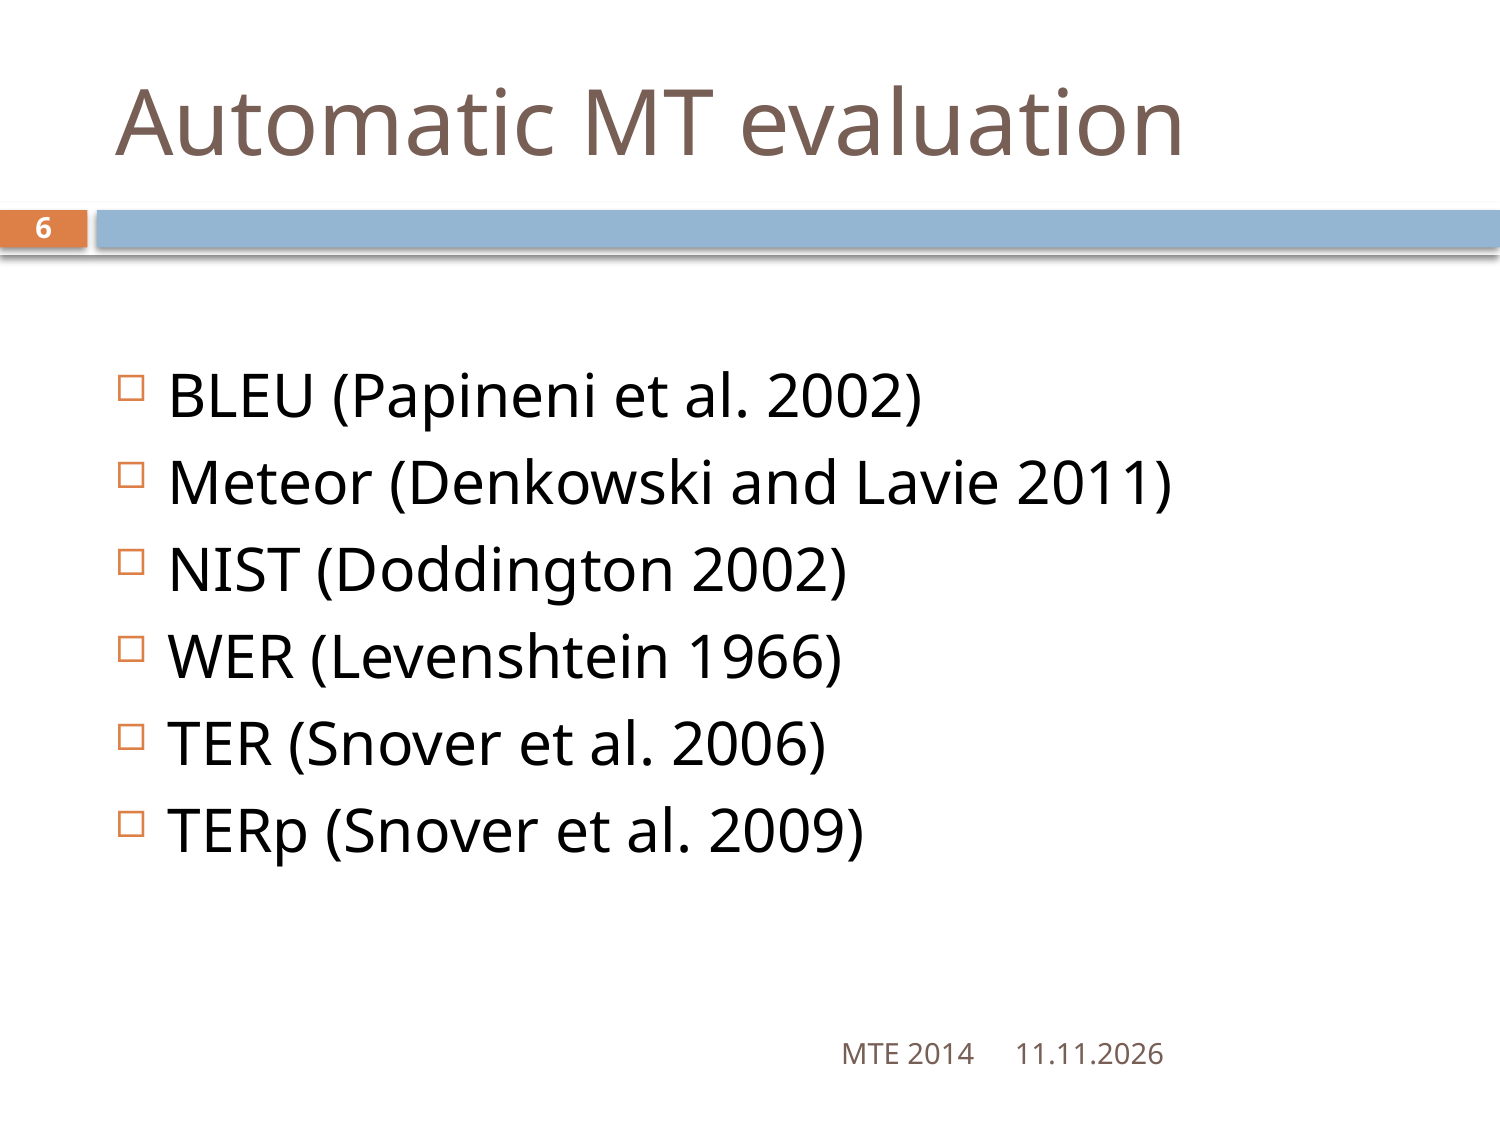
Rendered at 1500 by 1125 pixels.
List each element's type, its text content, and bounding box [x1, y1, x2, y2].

footer MTE 2014 [99, 1024, 990, 1085]
title Automatic MT evaluation [100, 37, 1438, 200]
slide_number 6 [0, 208, 88, 249]
list BLEU (Papineni et al. 2002) Meteor (Denkowski and Lavie 2011) NIST (Doddington 2002) WER (Levenshtein 1966) TER (Snover et al. 2006) TERp (Snover et al. 2009) [100, 262, 1438, 1000]
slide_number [999, 1025, 1438, 1085]
